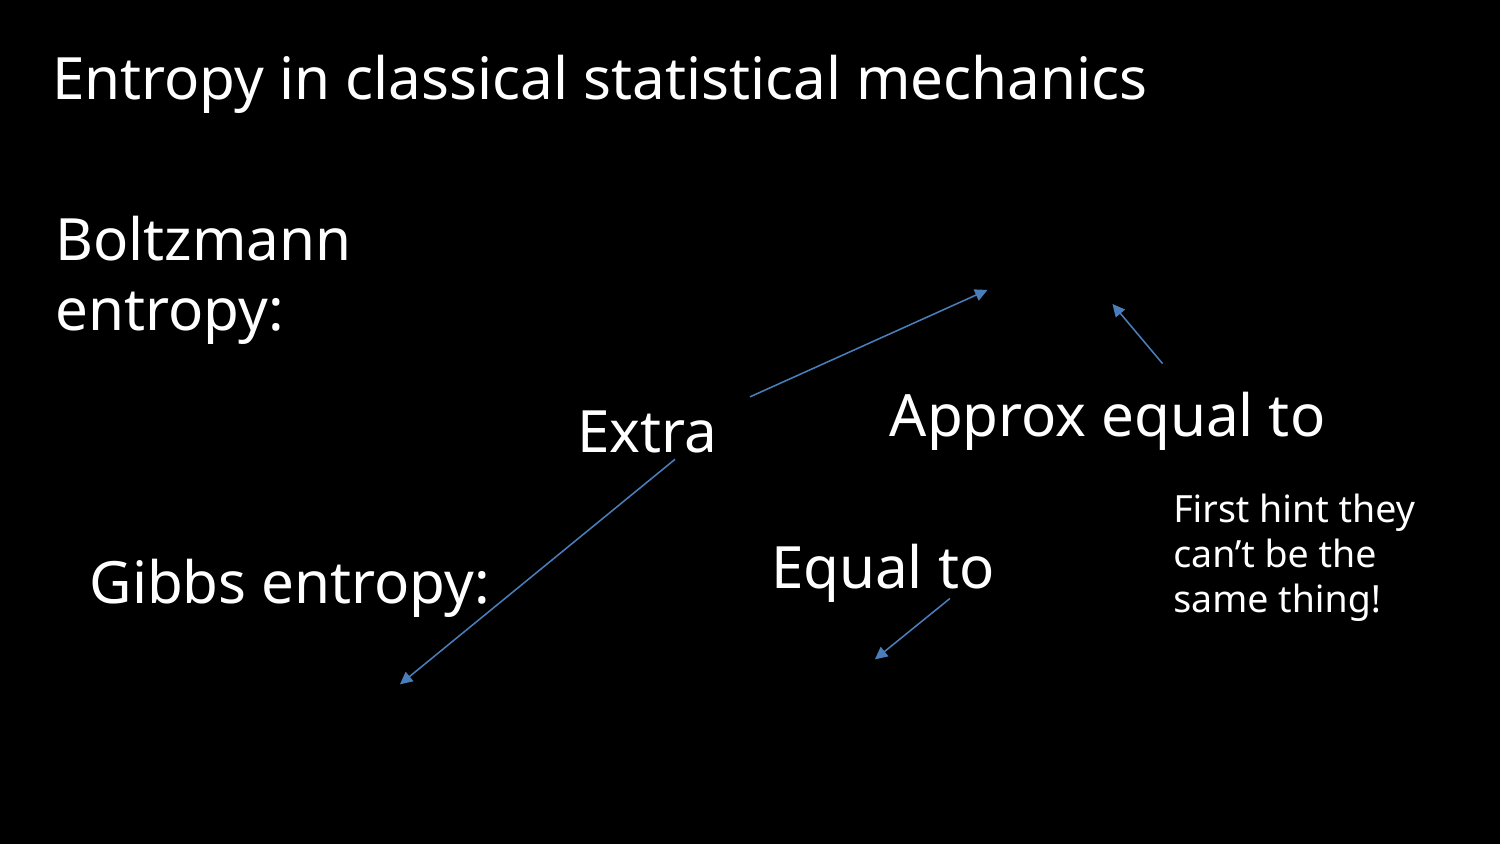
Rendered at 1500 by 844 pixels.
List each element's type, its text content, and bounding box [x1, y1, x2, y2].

text_box Entropy in classical statistical mechanics [37, 34, 1475, 120]
text_box Boltzmann entropy: [40, 194, 591, 350]
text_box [399, 459, 676, 685]
text_box First hint they can’t be the same thing! [1158, 477, 1475, 628]
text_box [874, 598, 951, 660]
text_box Gibbs entropy: [75, 537, 394, 623]
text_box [749, 289, 988, 398]
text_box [1112, 303, 1163, 364]
